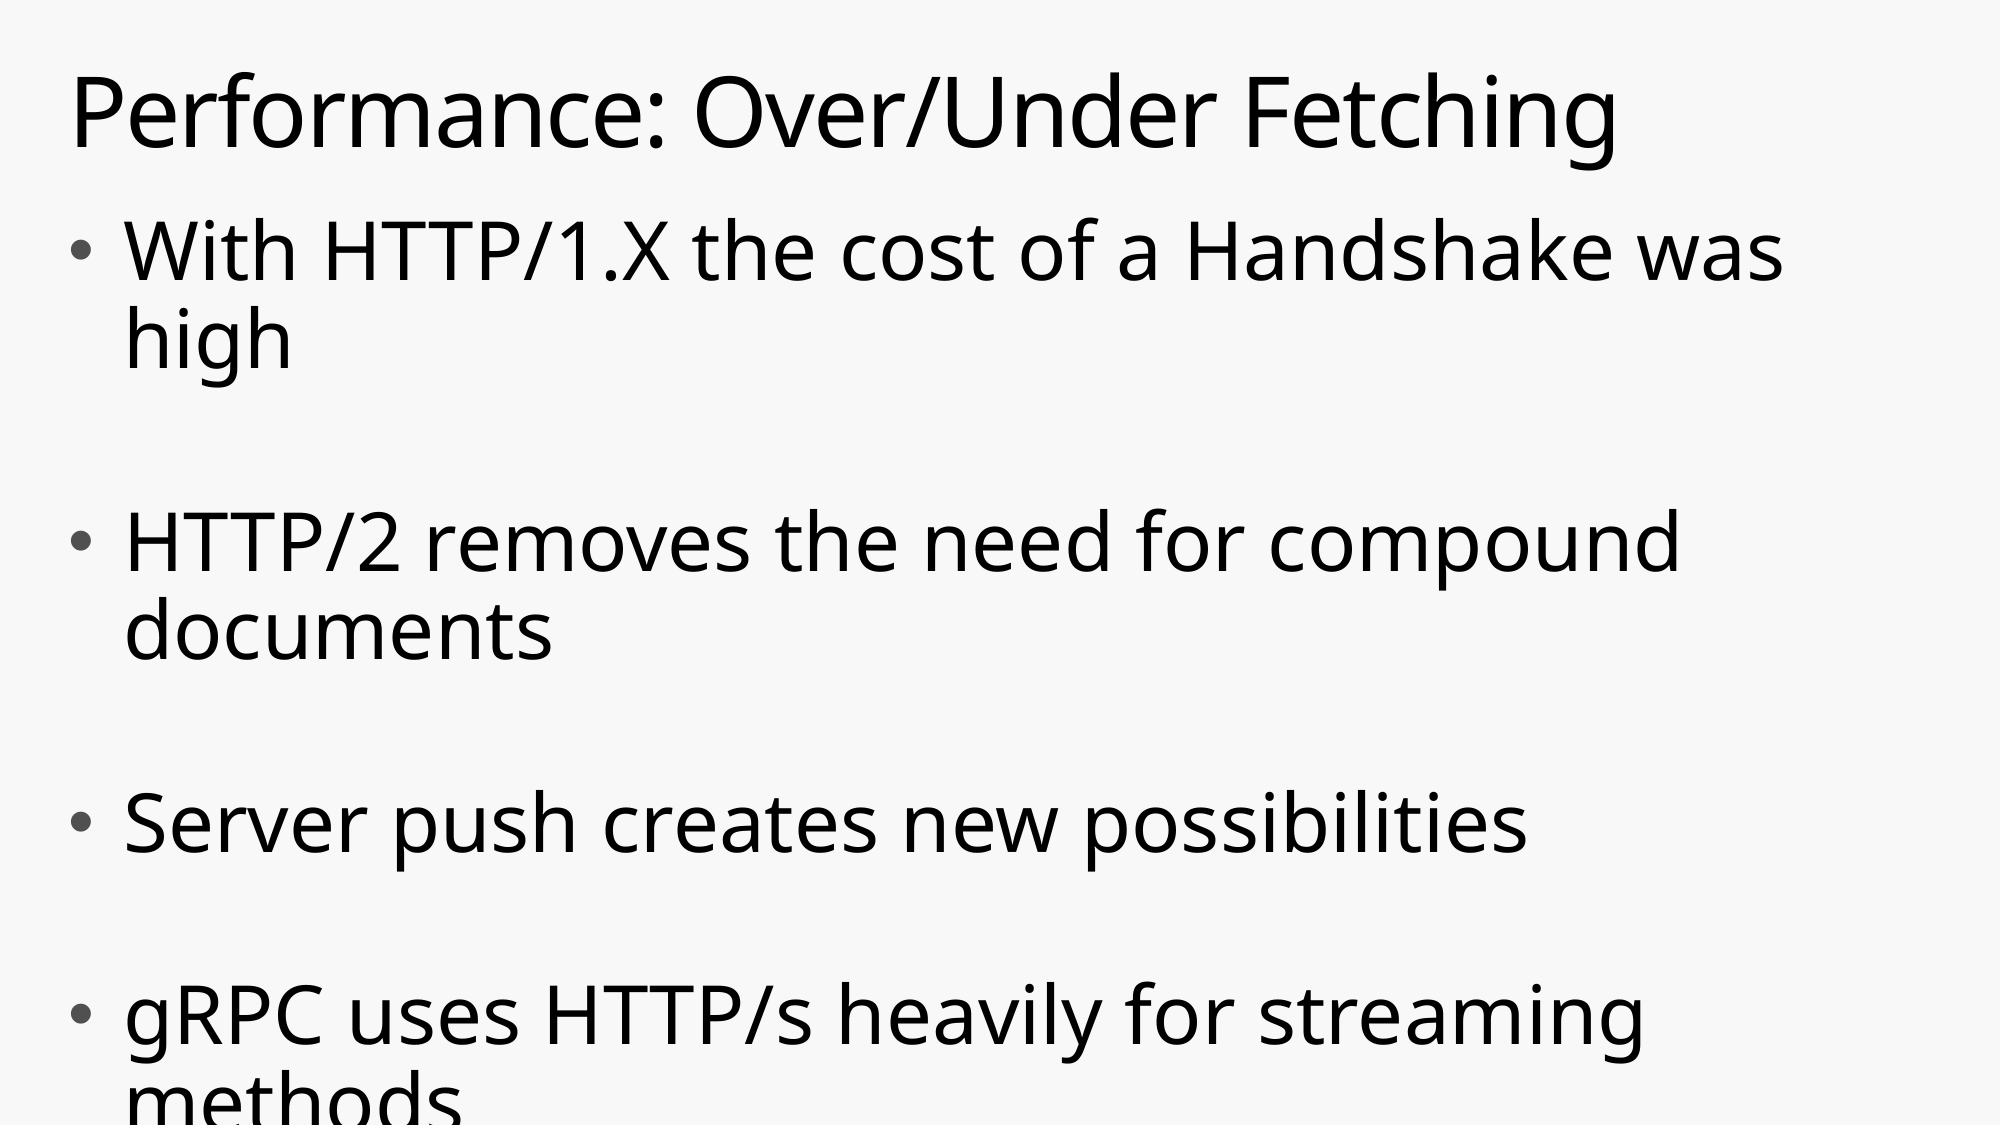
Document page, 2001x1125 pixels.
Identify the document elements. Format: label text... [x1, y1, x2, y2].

list With HTTP/1.X the cost of a Handshake was high HTTP/2 removes the need for compound documents Server push creates new possibilities gRPC uses HTTP/s heavily for streaming methods [44, 196, 1956, 998]
title Performance: Over/Under Fetching [44, 47, 1957, 196]
